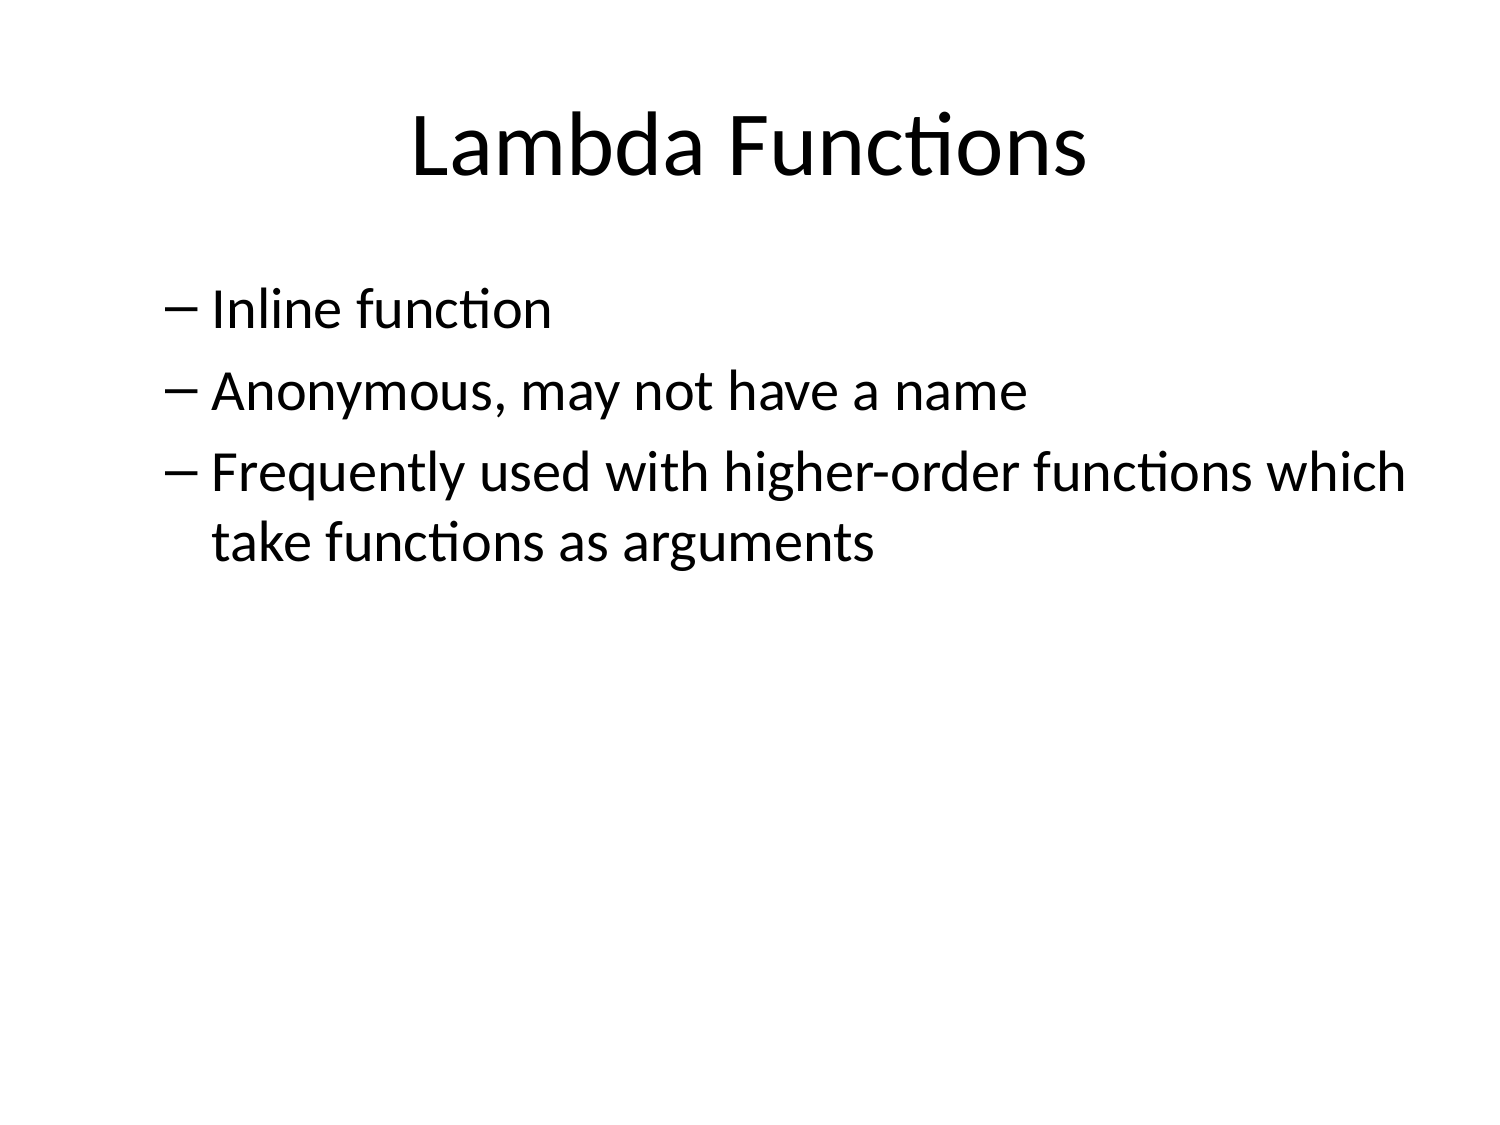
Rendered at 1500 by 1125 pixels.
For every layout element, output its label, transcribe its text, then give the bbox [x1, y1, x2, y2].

list Inline function Anonymous, may not have a name Frequently used with higher-order functions which take functions as arguments [75, 262, 1425, 1005]
title Lambda Functions [75, 45, 1425, 233]
